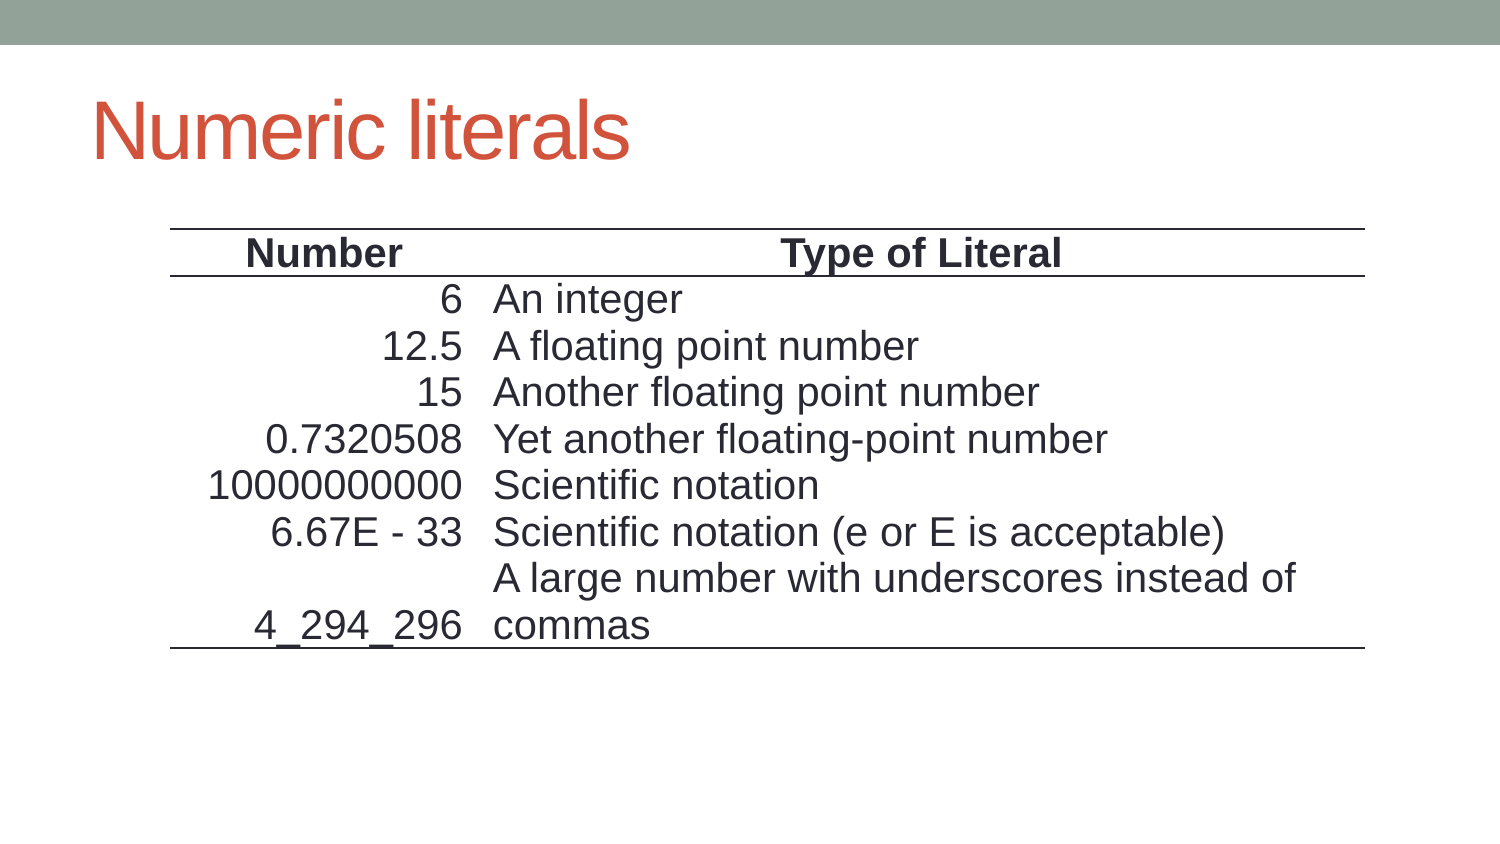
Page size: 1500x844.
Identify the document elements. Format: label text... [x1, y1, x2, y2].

table_cell 12.5 [170, 322, 478, 369]
table_cell 10000000000 [170, 462, 478, 509]
table_cell Yet another floating-point number [478, 416, 1365, 462]
table_cell 6 [170, 277, 478, 322]
table_cell Scientific notation (e or E is acceptable) [478, 509, 1365, 555]
table_header Number [170, 230, 478, 275]
table_cell An integer [478, 277, 1365, 322]
table_cell 4_294_296 [170, 555, 478, 647]
table_cell 6.67E - 33 [170, 509, 478, 555]
table_cell Scientific notation [478, 462, 1365, 509]
table_cell 15 [170, 369, 478, 416]
table_header Type of Literal [478, 230, 1365, 275]
table_cell A large number with underscores instead of commas [478, 555, 1365, 647]
table_cell 0.7320508 [170, 416, 478, 462]
table_cell Another floating point number [478, 369, 1365, 416]
title Numeric literals [75, 65, 1425, 188]
table_cell A floating point number [478, 322, 1365, 369]
